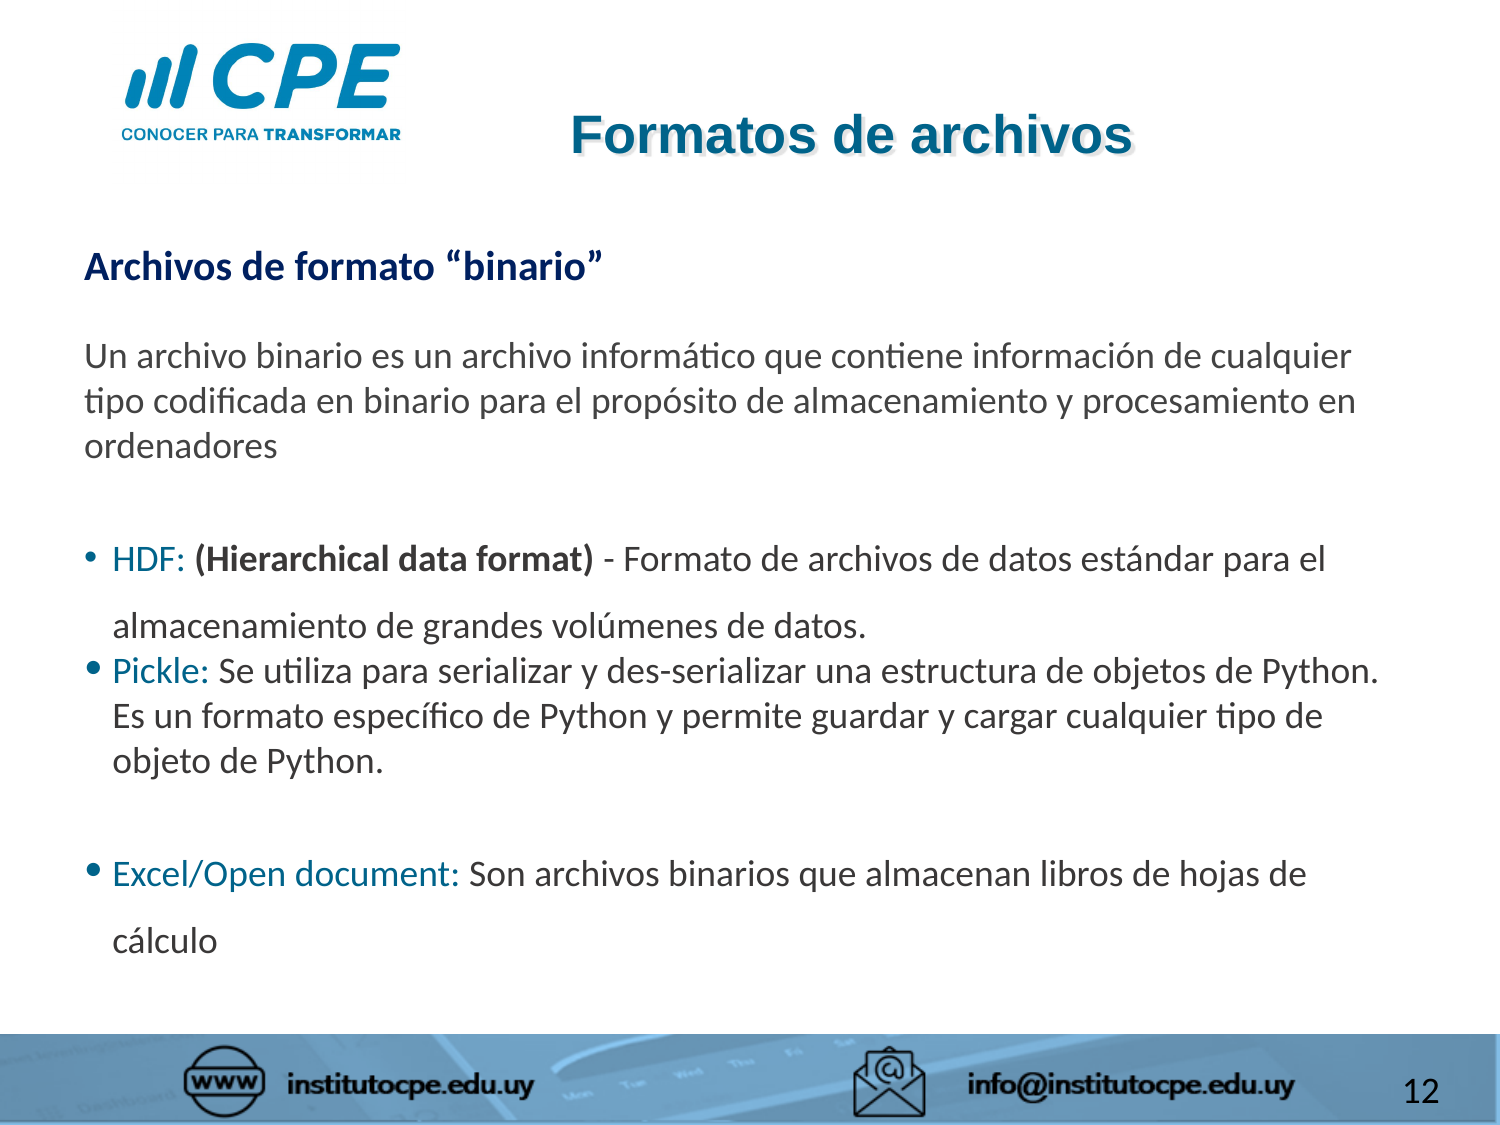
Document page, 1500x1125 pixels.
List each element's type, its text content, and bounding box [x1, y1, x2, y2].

text_box Formatos de archivos [405, 91, 1500, 192]
text_box Archivos de formato “binario” [69, 231, 678, 296]
picture [112, 0, 406, 185]
picture [0, 1034, 1500, 1125]
text_box Un archivo binario es un archivo informático que contiene información de cualquier tipo codificada en binario para el propósito de almacenamiento y procesamiento en ordenadores HDF: (Hierarchical data format) - Formato de archivos de datos estándar para el almacenamiento de grandes volúmenes de datos. Pickle: Se utiliza para serializar y des-serializar una estructura de objetos de Python. Es un formato específico de Python y permite guardar y cargar cualquier tipo de objeto de Python. Excel/Open document: Son archivos binarios que almacenan libros de hojas de cálculo [69, 316, 1424, 977]
